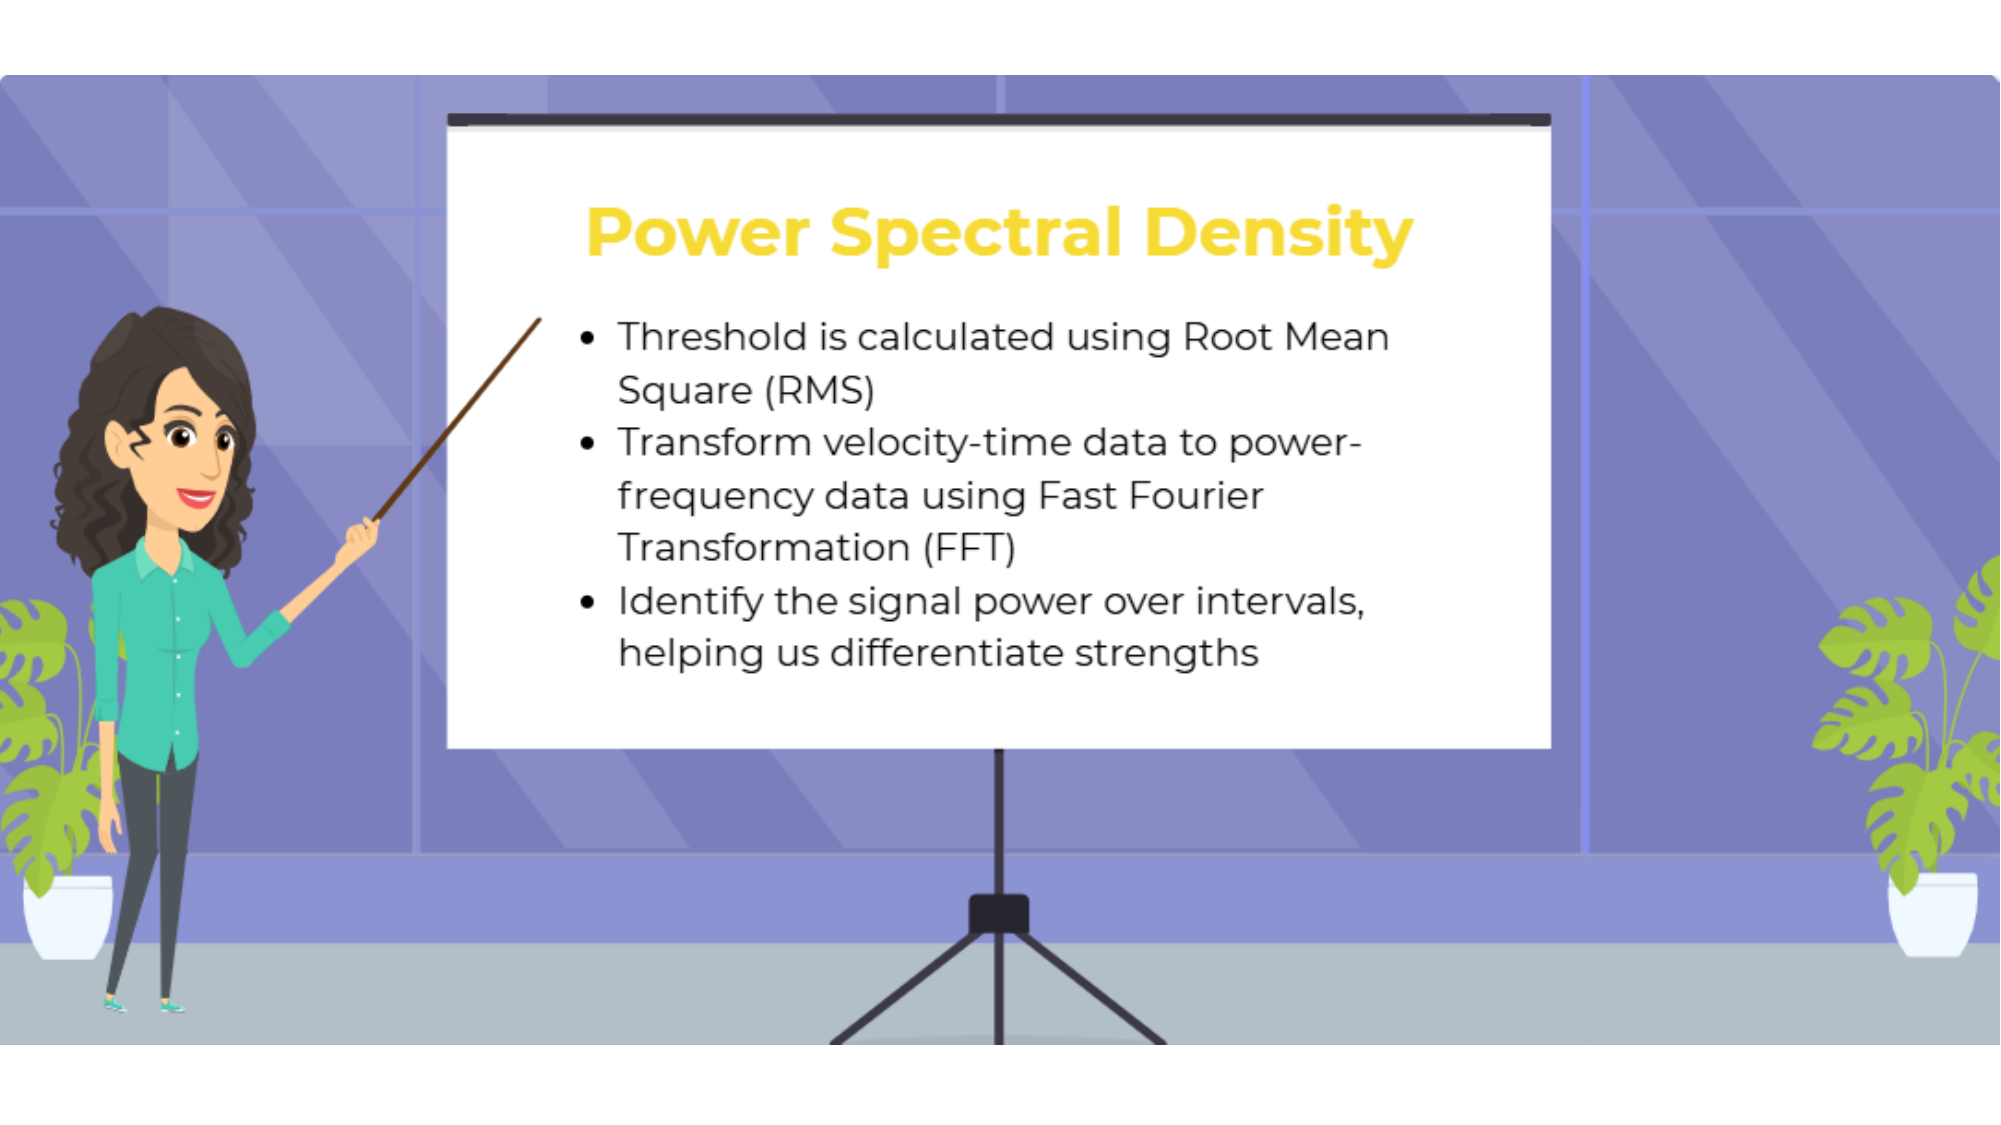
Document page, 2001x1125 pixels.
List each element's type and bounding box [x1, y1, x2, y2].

picture [0, 75, 2000, 1045]
